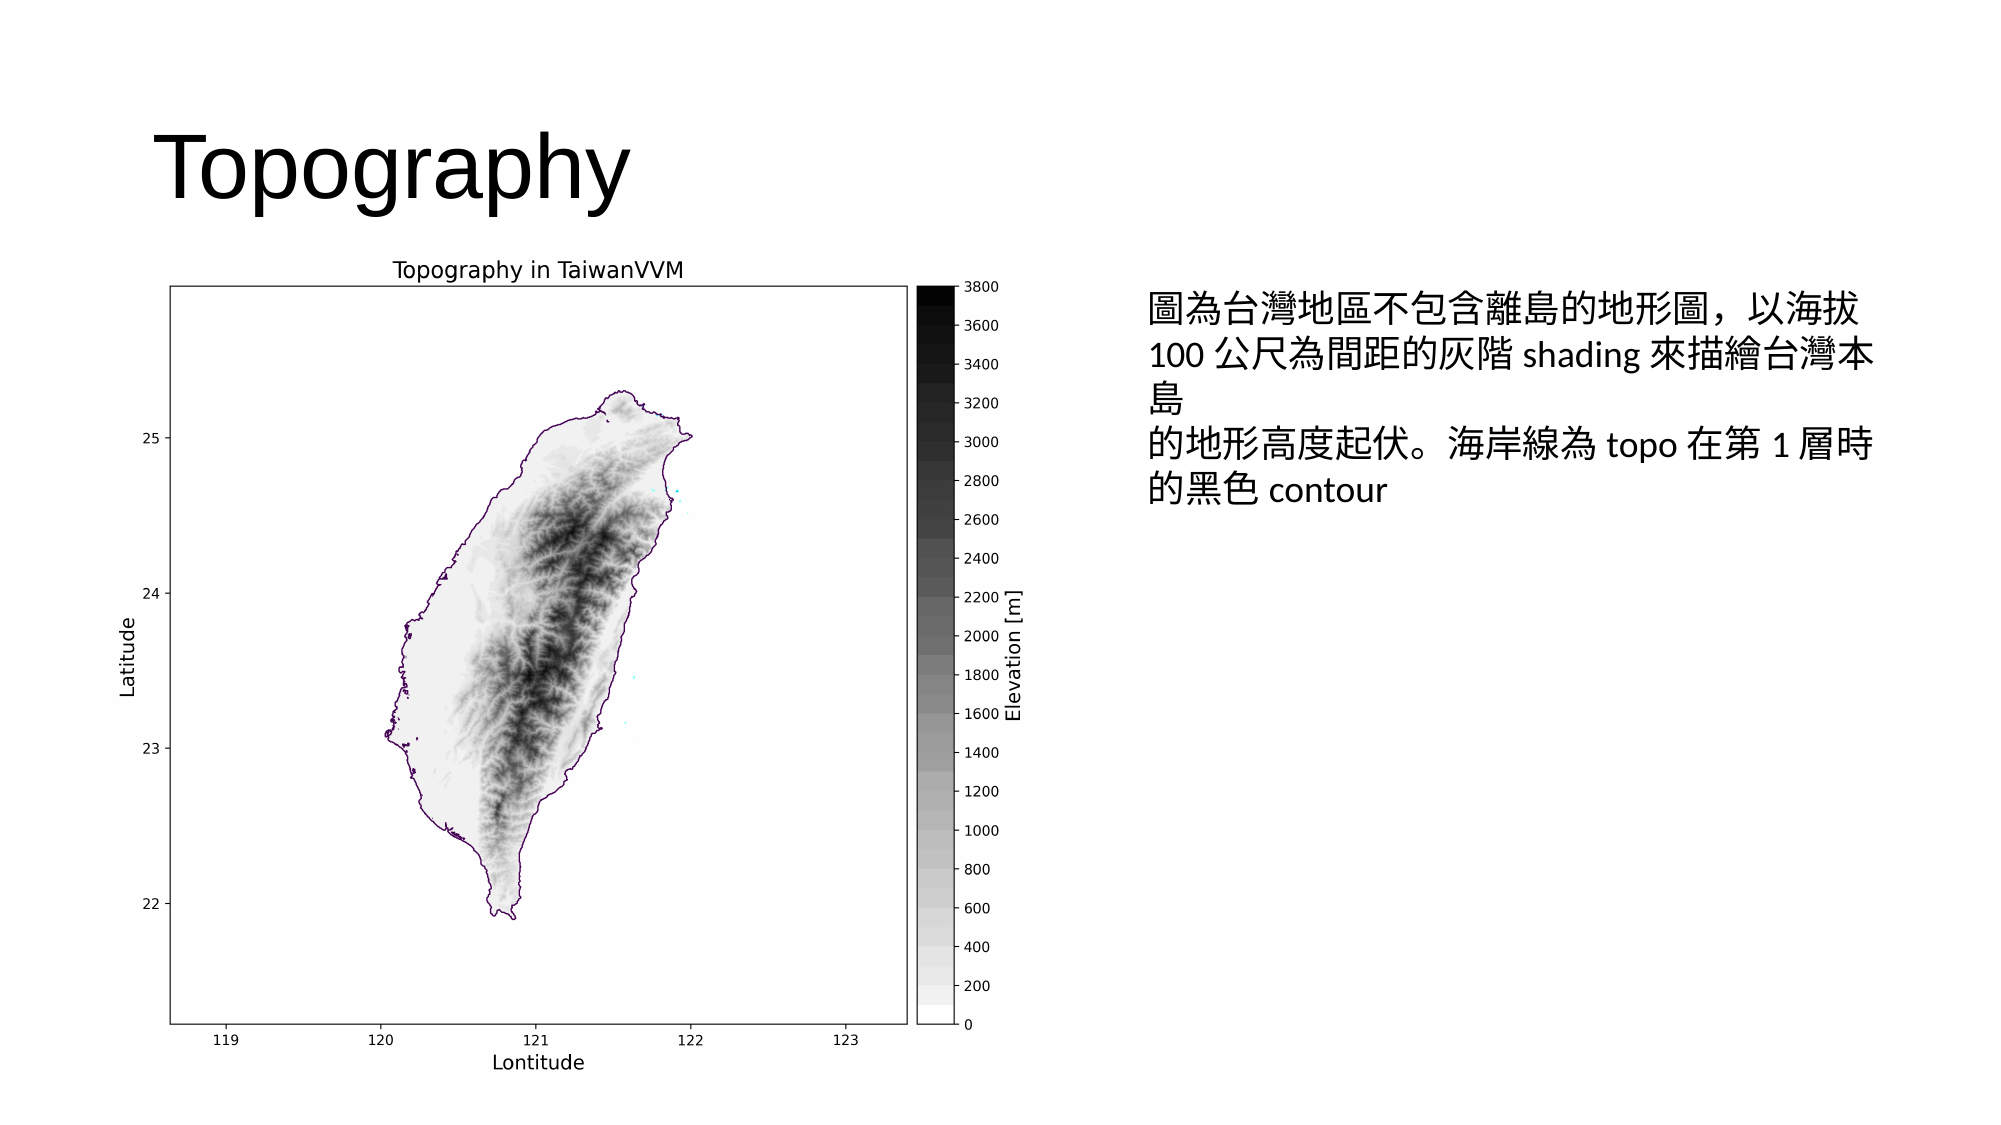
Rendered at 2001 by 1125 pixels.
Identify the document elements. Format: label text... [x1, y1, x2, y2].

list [107, 250, 1034, 1083]
title Topography [137, 59, 1863, 278]
text_box 圖為台灣地區不包含離島的地形圖，以海拔 100公尺為間距的灰階shading來描繪台灣本島 的地形高度起伏。海岸線為topo在第1層時的黑色contour [1132, 277, 1913, 562]
